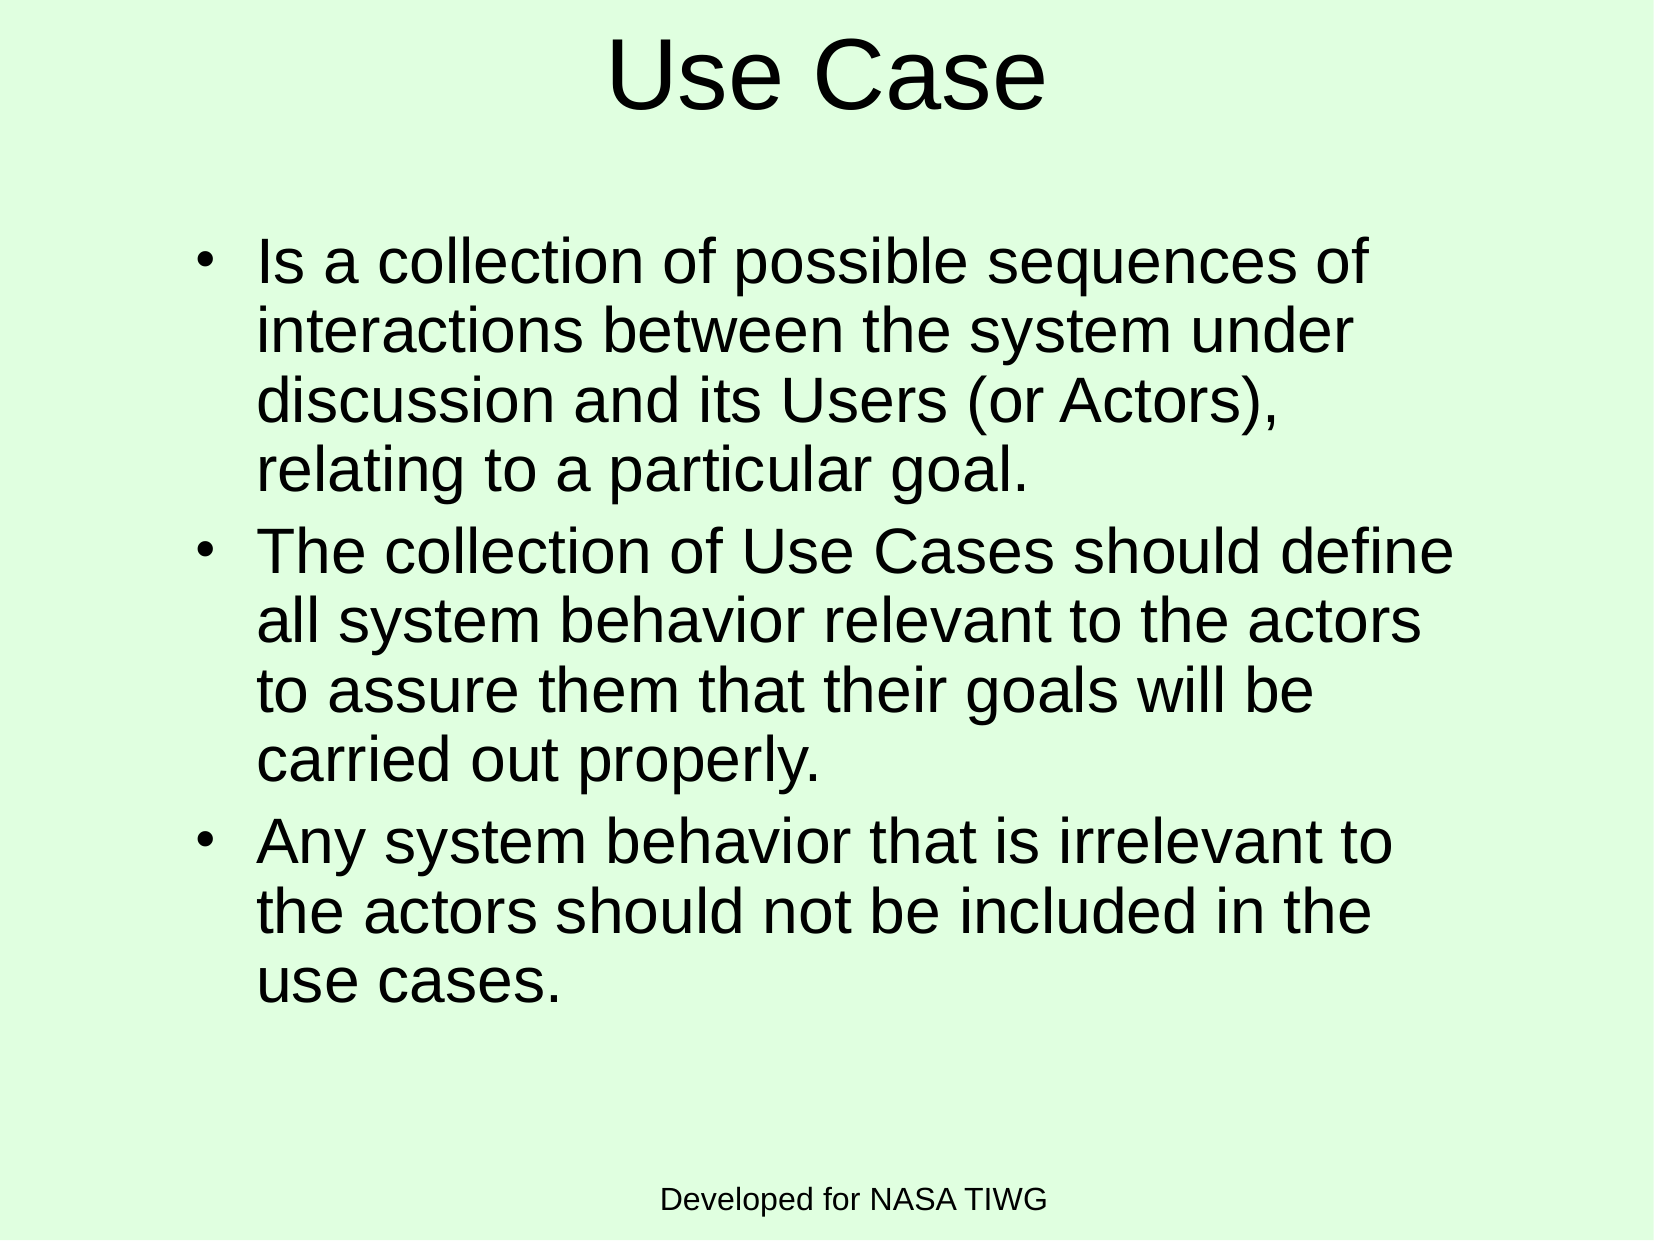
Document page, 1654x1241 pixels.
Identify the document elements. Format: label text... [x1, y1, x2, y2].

list Is a collection of possible sequences of interactions between the system under discussion and its Users (or Actors), relating to a particular goal. The collection of Use Cases should define all system behavior relevant to the actors to assure them that their goals will be carried out properly. Any system behavior that is irrelevant to the actors should not be included in the use cases. [179, 220, 1475, 937]
footer Developed for NASA TIWG [468, 1170, 1241, 1241]
title Use Case [124, 0, 1530, 138]
